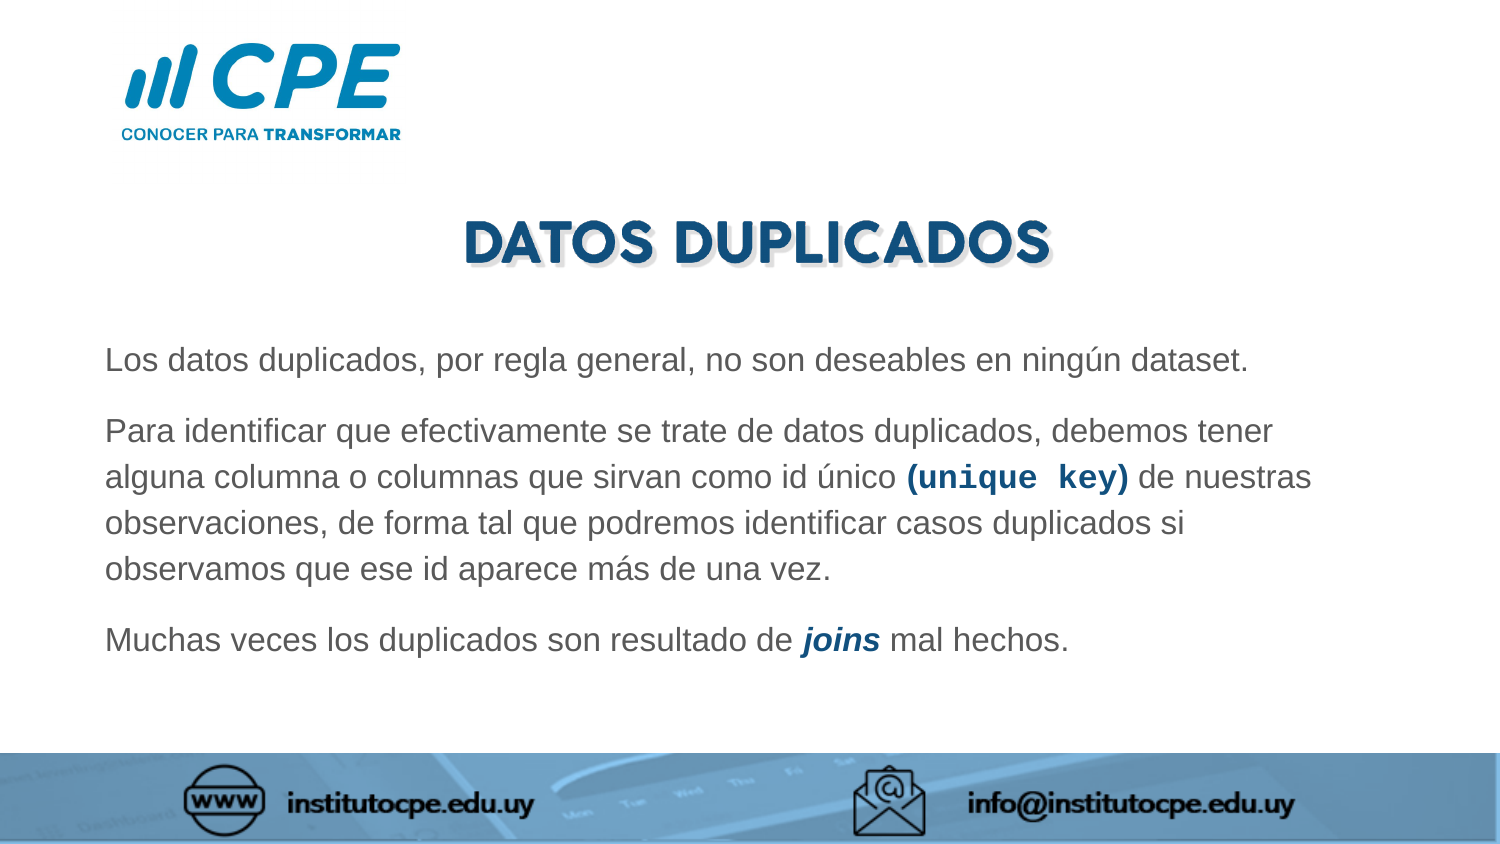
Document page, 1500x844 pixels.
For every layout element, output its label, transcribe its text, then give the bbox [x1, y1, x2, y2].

text_box Los datos duplicados, por regla general, no son deseables en ningún dataset. Para identificar que efectivamente se trate de datos duplicados, debemos tener alguna columna o columnas que sirvan como id único (unique key) de nuestras observaciones, de forma tal que podremos identificar casos duplicados si observamos que ese id aparece más de una vez. Muchas veces los duplicados son resultado de joins mal hechos. [89, 324, 1385, 751]
picture [0, 753, 1500, 844]
picture [112, 0, 1277, 330]
